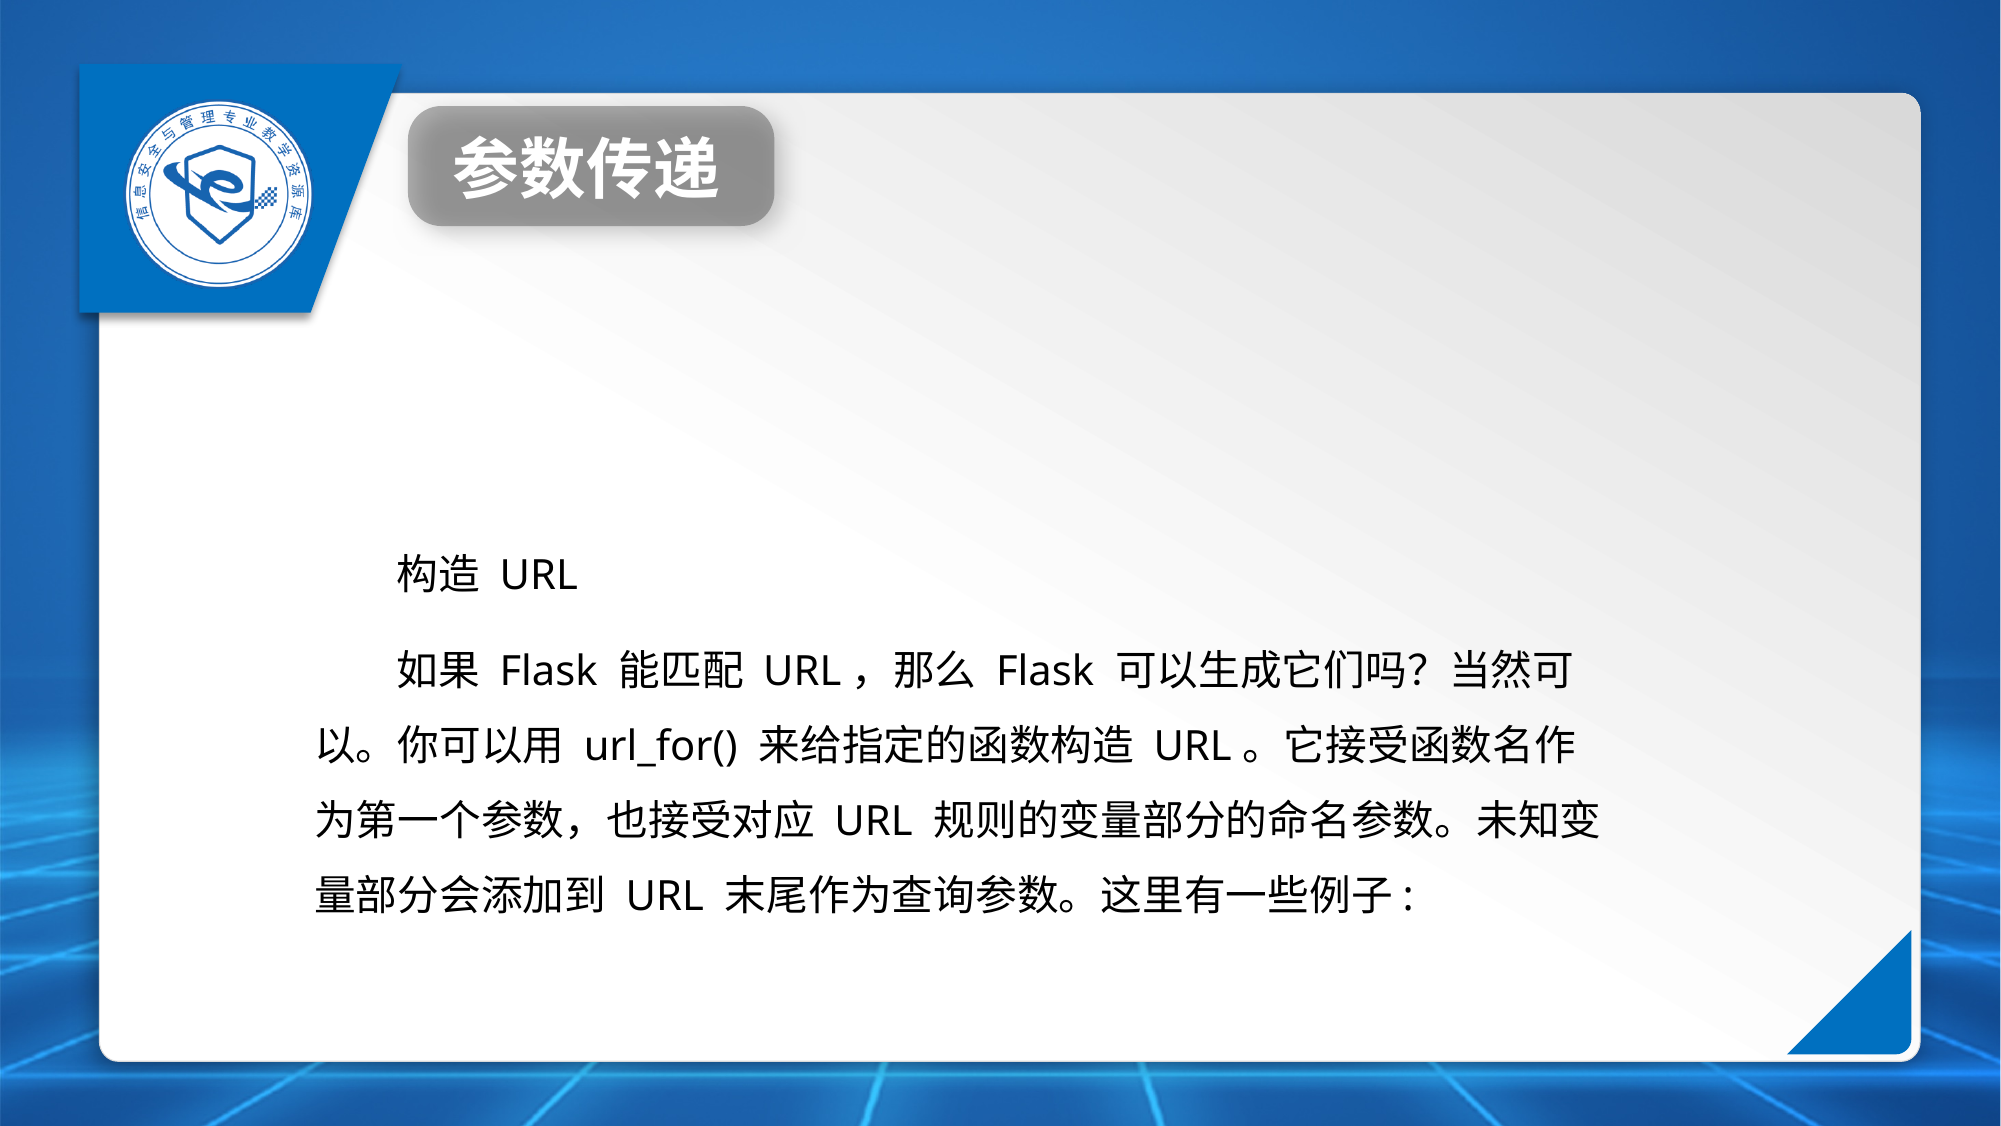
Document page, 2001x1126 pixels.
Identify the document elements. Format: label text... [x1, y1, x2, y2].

text_box 参数传递 [438, 118, 735, 214]
text_box [406, 104, 776, 228]
text_box 构造 URL 如果 Flask 能匹配 URL，那么 Flask 可以生成它们吗？当然可以。你可以用 url_for() 来给指定的函数构造 URL。它接受函数名作为第一个参数，也接受对应 URL 规则的变量部分的命名参数。未知变量部分会添加到 URL 末尾作为查询参数。这里有一些例子: [299, 515, 1620, 926]
picture [0, 0, 2001, 1126]
